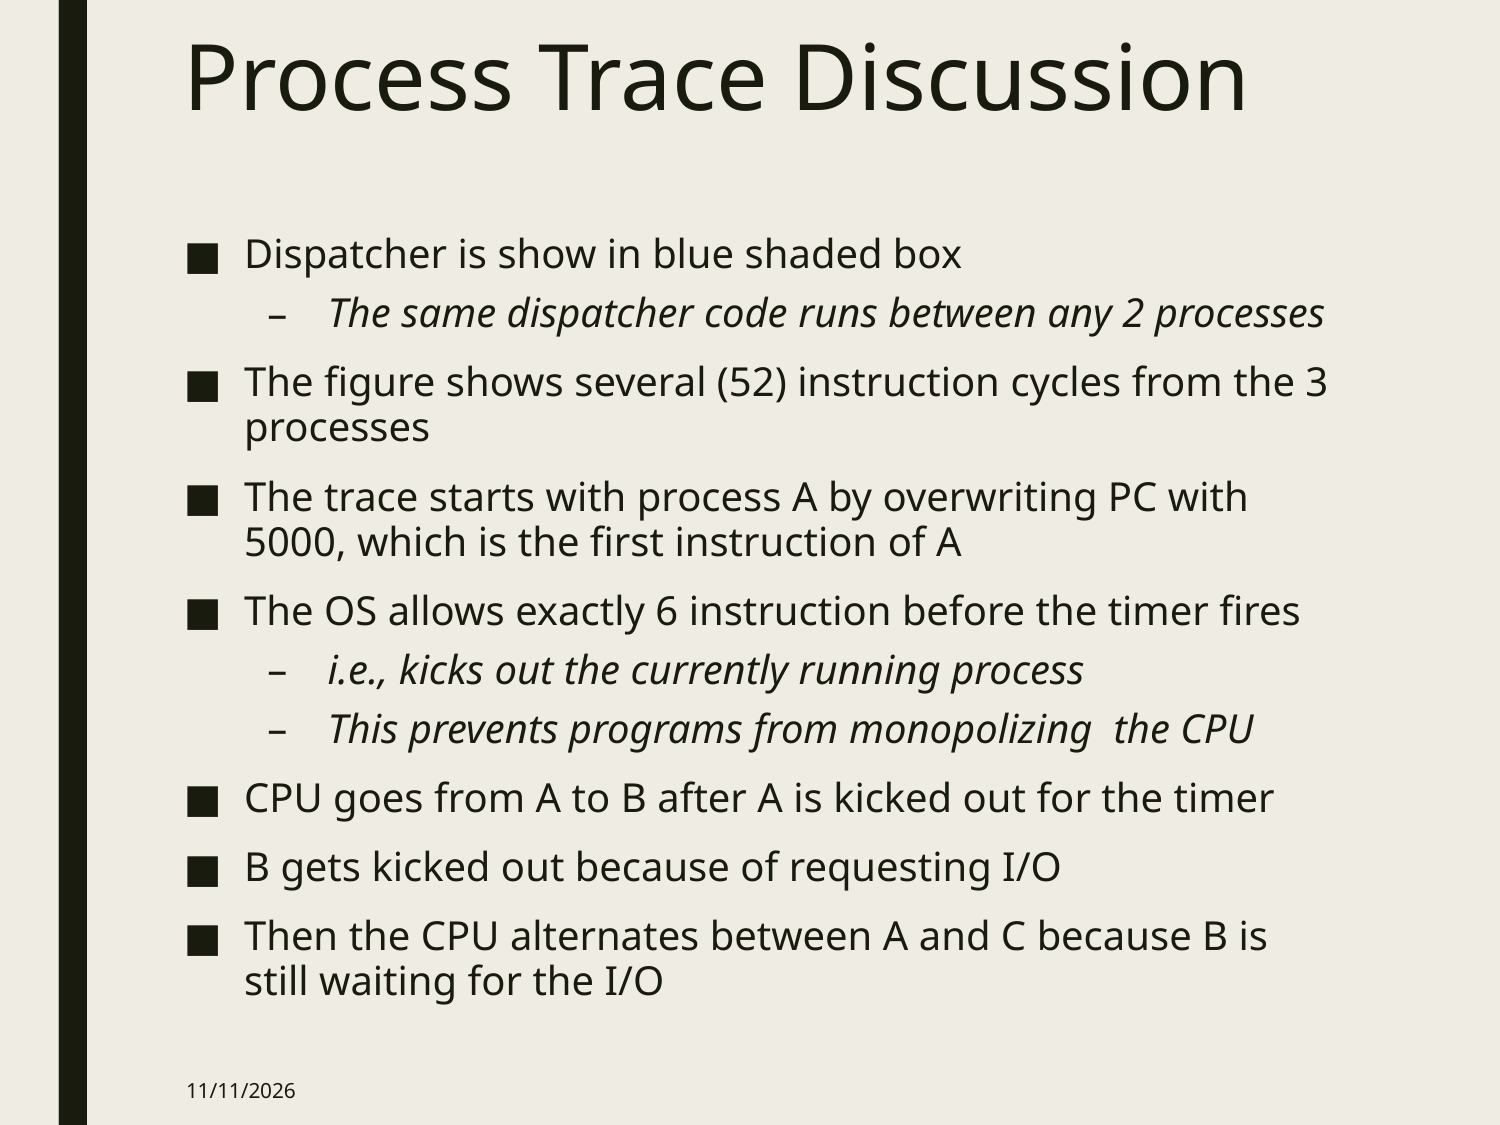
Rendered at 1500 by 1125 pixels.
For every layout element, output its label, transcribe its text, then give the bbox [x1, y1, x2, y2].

list Dispatcher is show in blue shaded box The same dispatcher code runs between any 2 processes The figure shows several (52) instruction cycles from the 3 processes The trace starts with process A by overwriting PC with 5000, which is the first instruction of A The OS allows exactly 6 instruction before the timer fires i.e., kicks out the currently running process This prevents programs from monopolizing the CPU CPU goes from A to B after A is kicked out for the timer B gets kicked out because of requesting I/O Then the CPU alternates between A and C because B is still waiting for the I/O [168, 224, 1351, 1050]
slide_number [171, 1058, 320, 1125]
title Process Trace Discussion [168, 24, 1351, 188]
